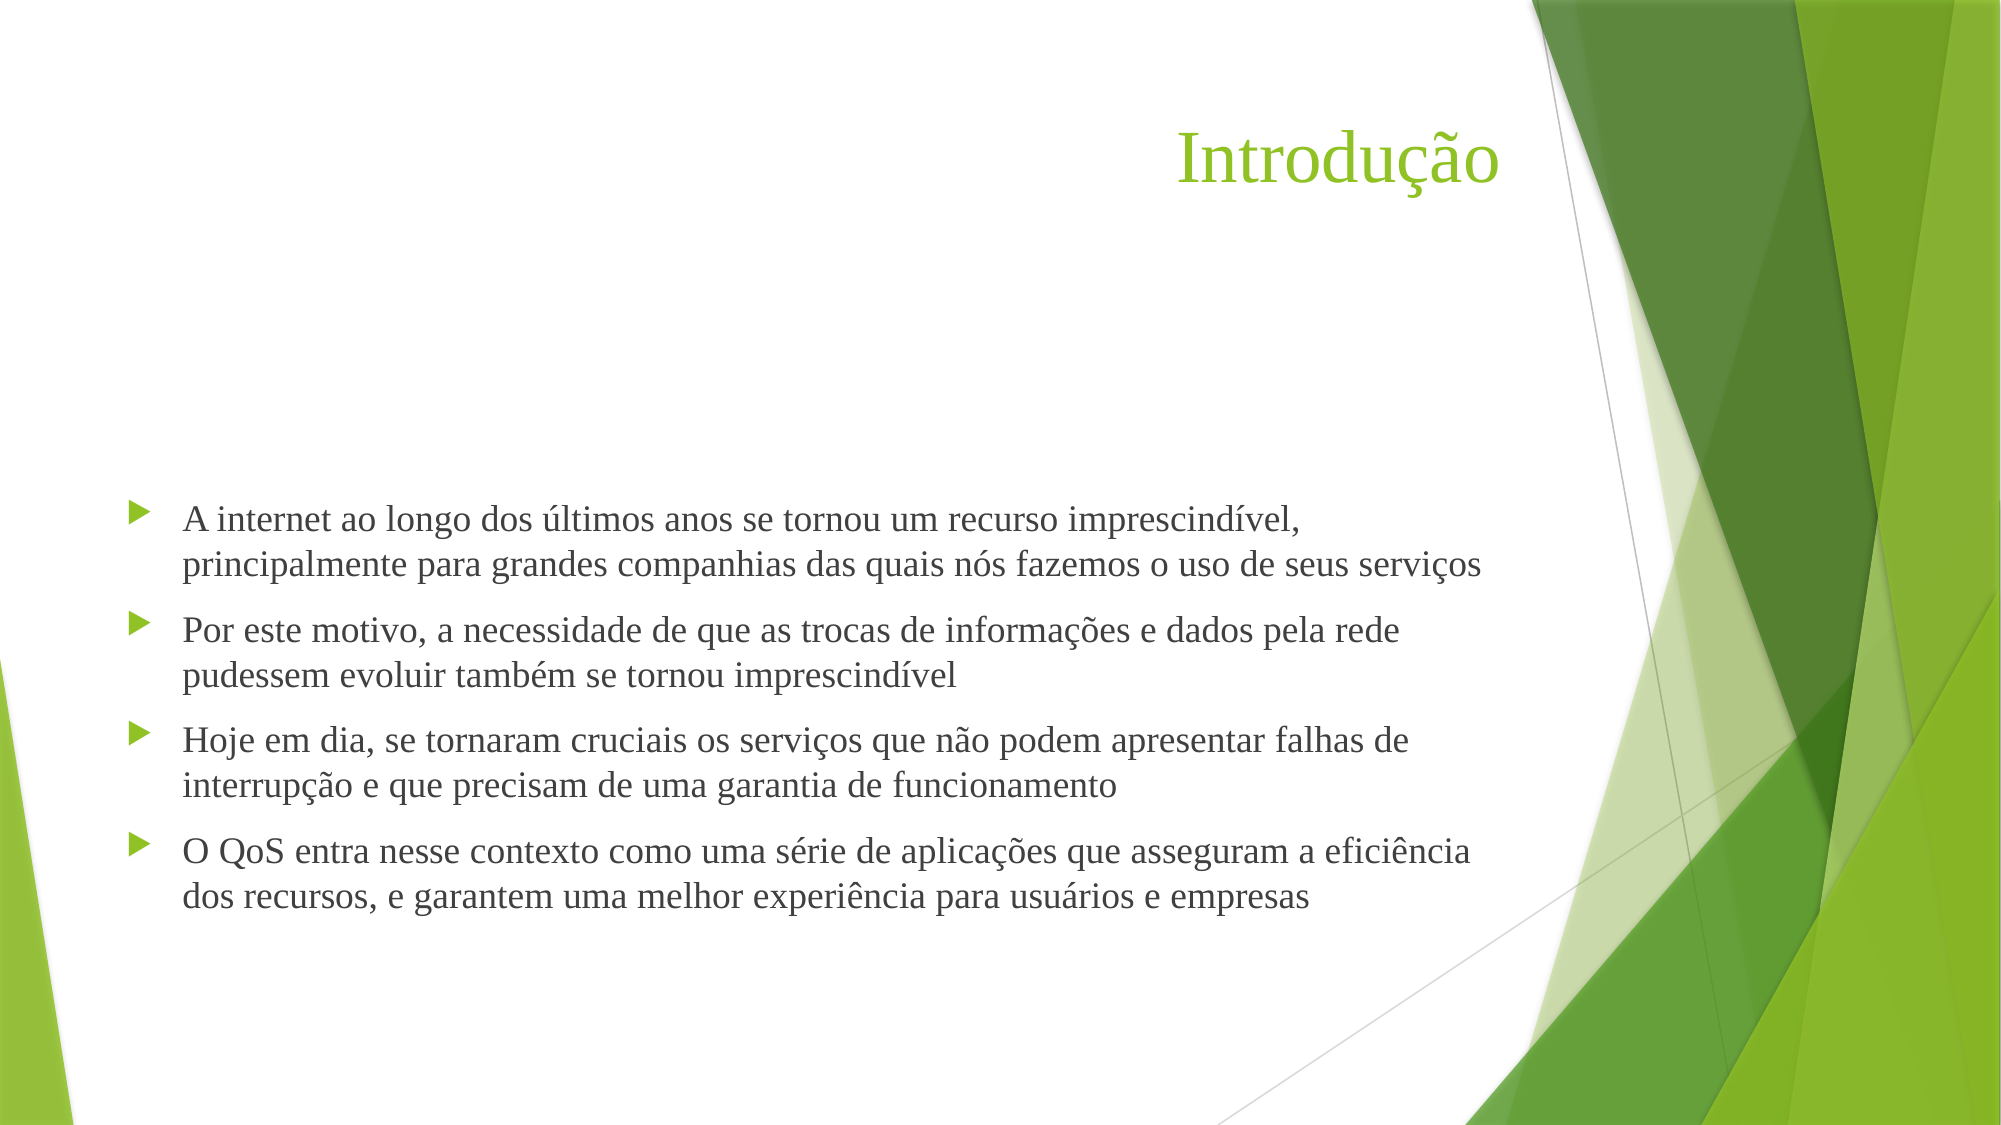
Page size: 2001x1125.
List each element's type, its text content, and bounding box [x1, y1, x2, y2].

title Introdução [111, 99, 1522, 317]
list A internet ao longo dos últimos anos se tornou um recurso imprescindível, principalmente para grandes companhias das quais nós fazemos o uso de seus serviços Por este motivo, a necessidade de que as trocas de informações e dados pela rede pudessem evoluir também se tornou imprescindível Hoje em dia, se tornaram cruciais os serviços que não podem apresentar falhas de interrupção e que precisam de uma garantia de funcionamento O QoS entra nesse contexto como uma série de aplicações que asseguram a eficiência dos recursos, e garantem uma melhor experiência para usuários e empresas [111, 354, 1522, 992]
